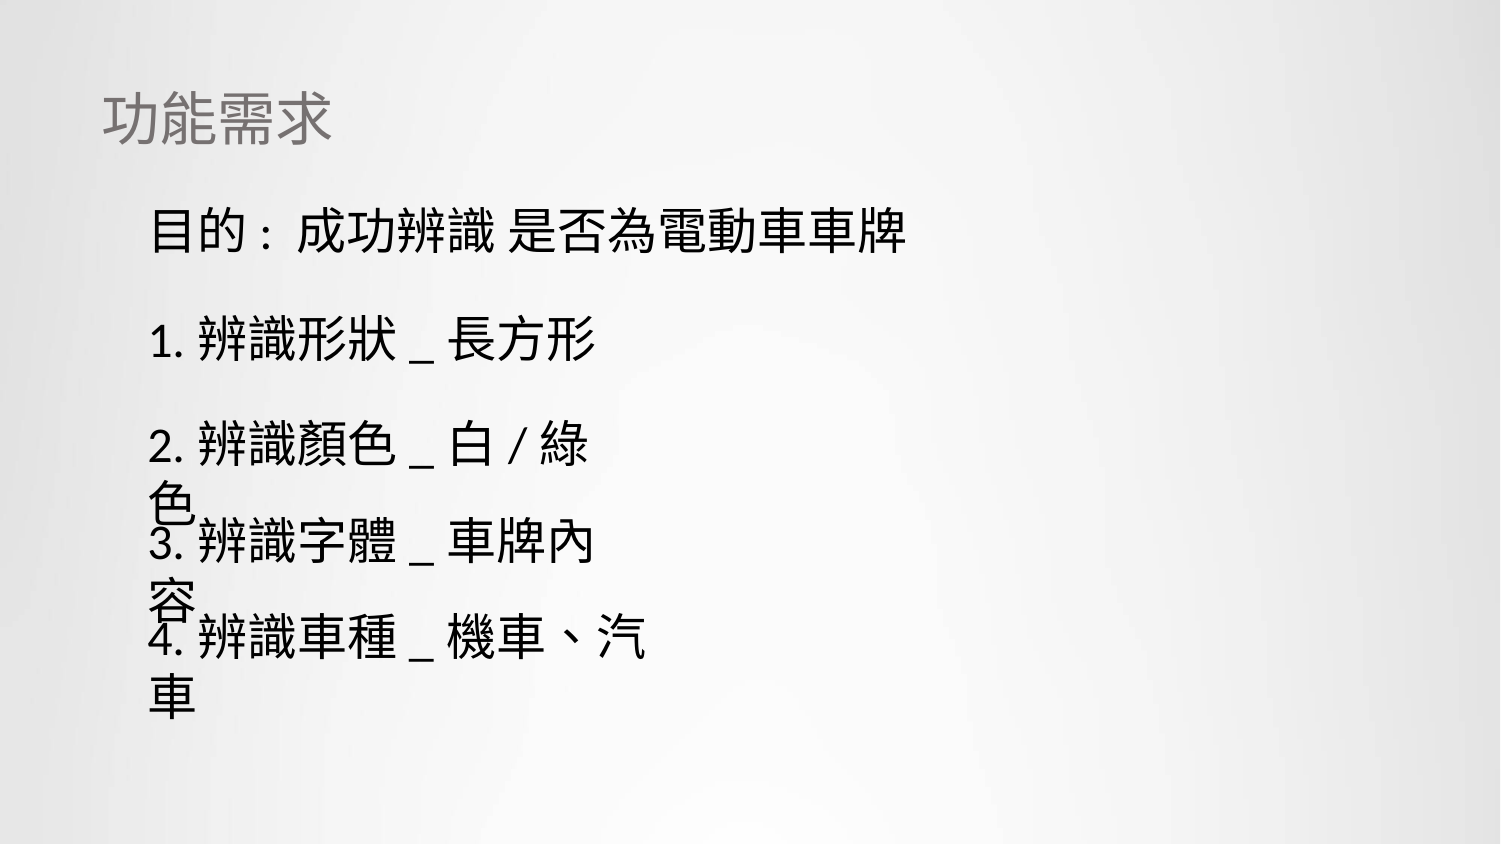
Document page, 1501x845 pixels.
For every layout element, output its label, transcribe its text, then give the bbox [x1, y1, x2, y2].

text_box 功能需求 [86, 74, 767, 160]
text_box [132, 299, 676, 675]
picture [0, 0, 1501, 844]
text_box 目的: 成功辨識 是否為電動車車牌 [132, 192, 1459, 267]
